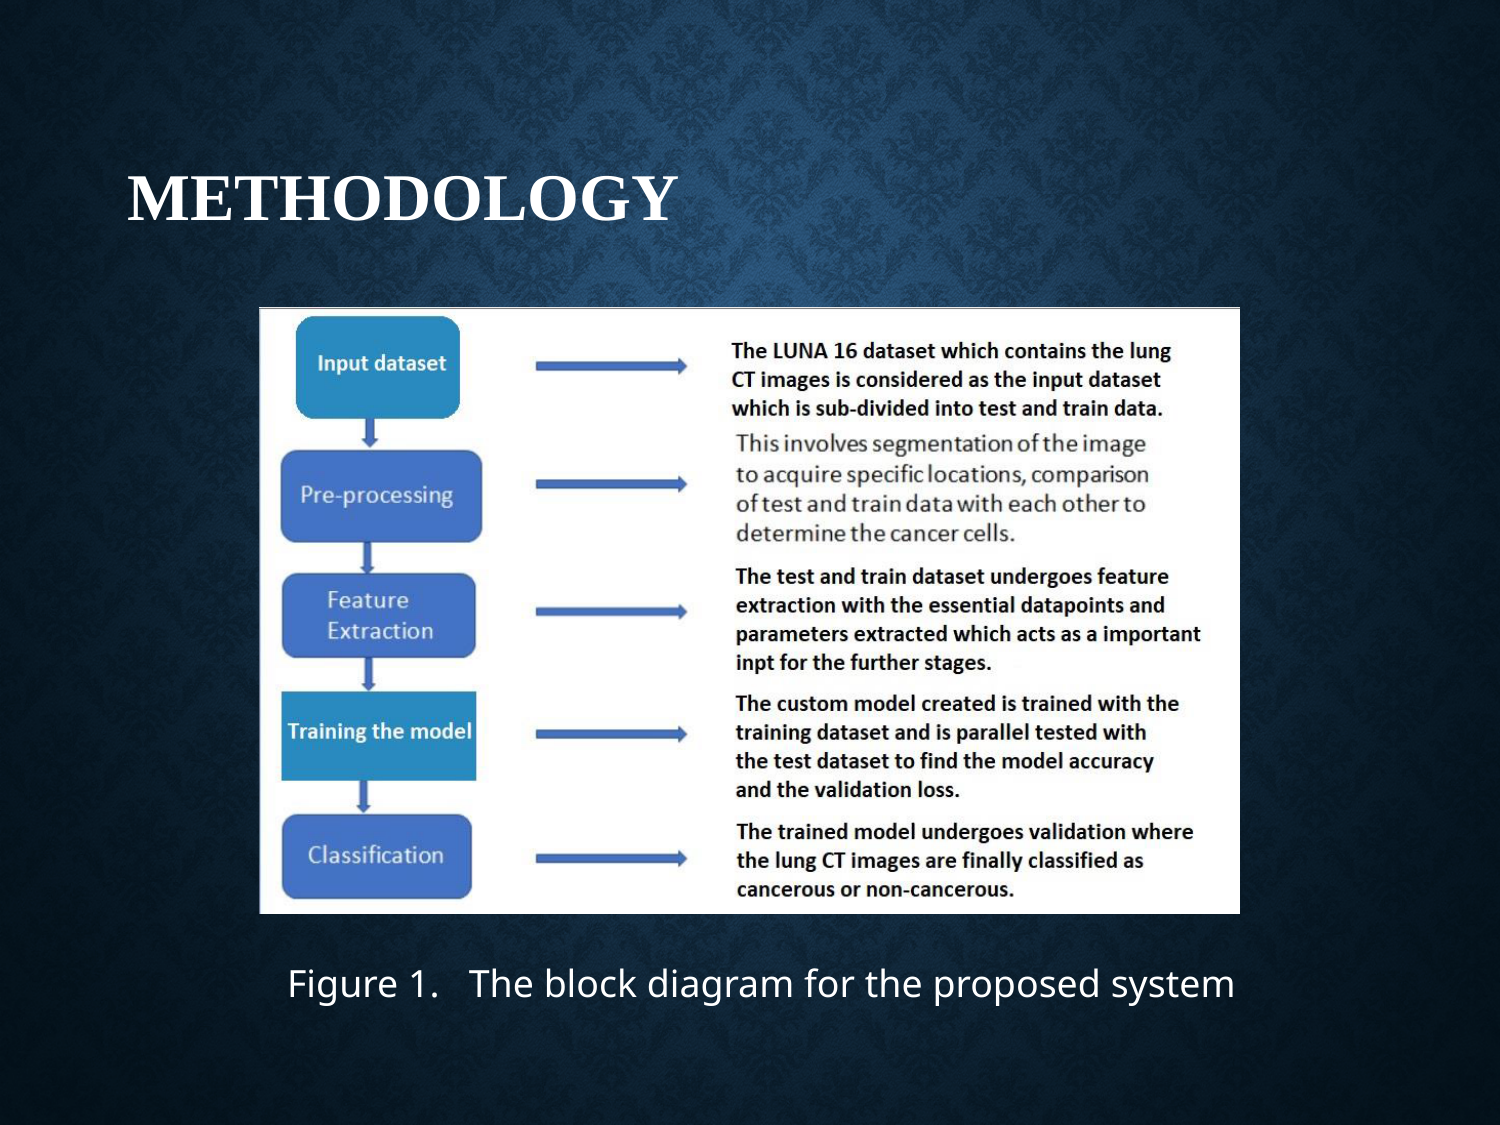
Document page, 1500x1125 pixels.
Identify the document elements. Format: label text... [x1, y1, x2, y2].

title METHODOLOGY [112, 90, 1387, 308]
text_box Figure 1. The block diagram for the proposed system [194, 952, 1329, 1012]
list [258, 306, 1240, 915]
